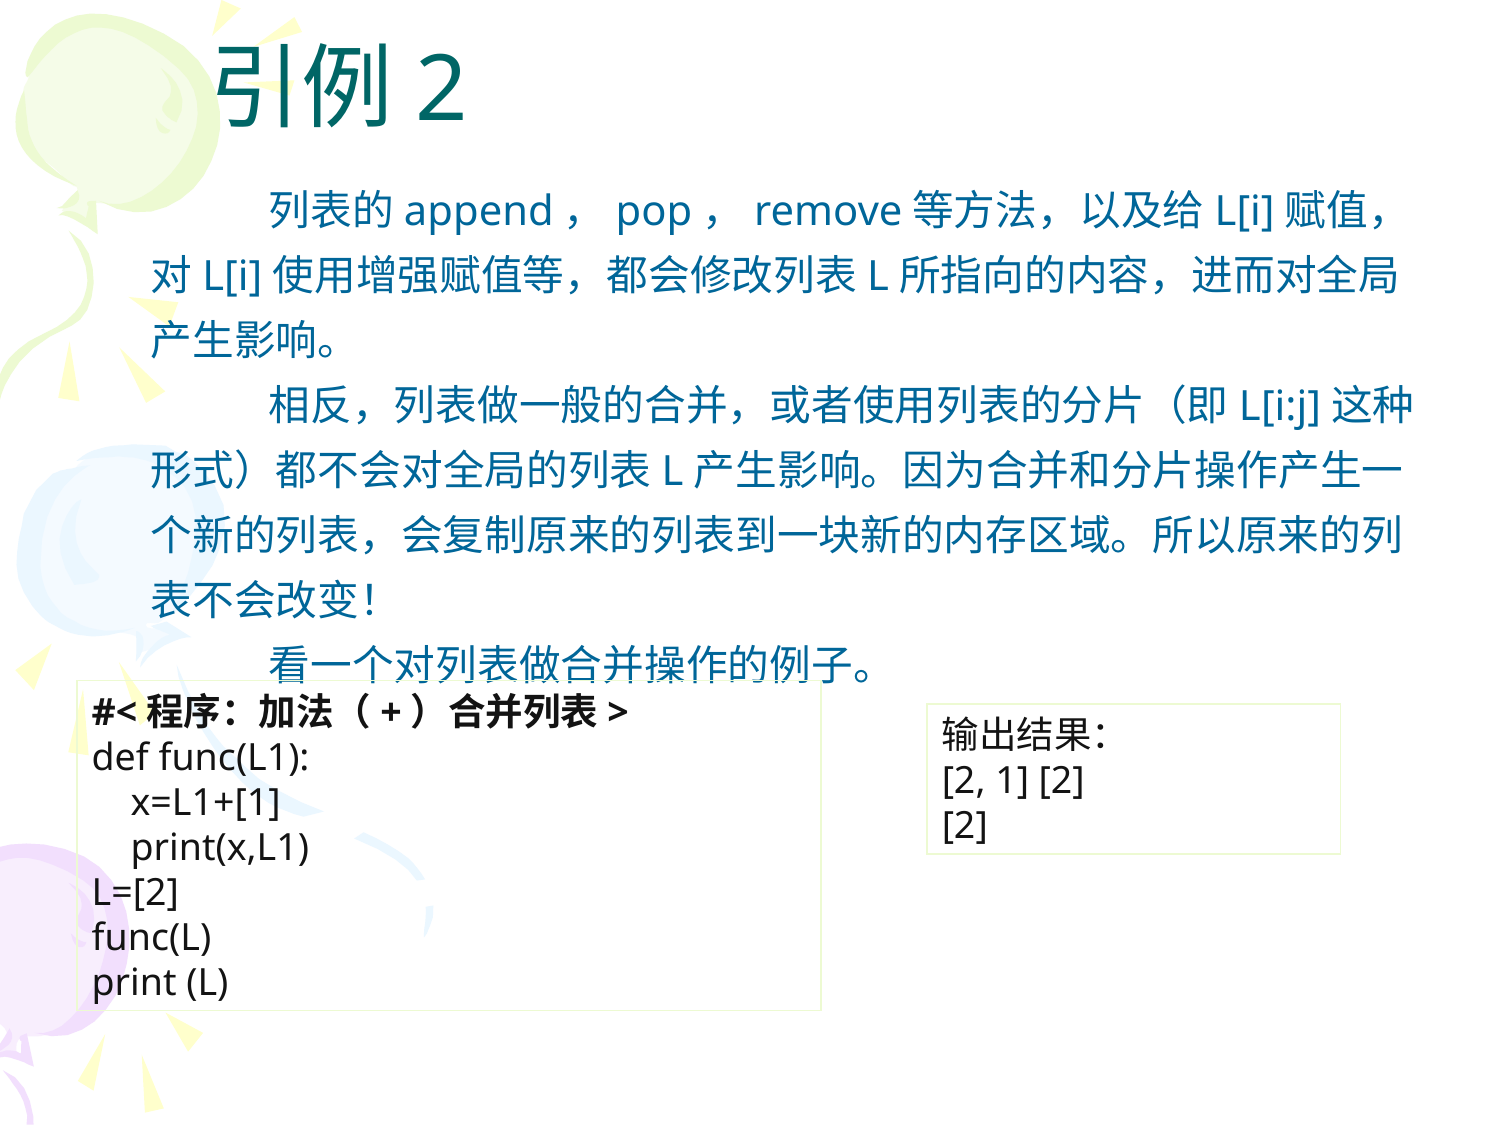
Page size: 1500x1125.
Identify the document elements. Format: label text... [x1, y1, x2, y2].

title 引例2 [194, 42, 1400, 148]
text_box #<程序：加法（+）合并列表> def func(L1): x=L1+[1] print(x,L1) L=[2] func(L) print (L) [76, 680, 821, 1011]
list 列表的append，pop，remove等方法，以及给L[i]赋值，对L[i]使用增强赋值等，都会修改列表L所指向的内容，进而对全局产生影响。 相反，列表做一般的合并，或者使用列表的分片（即L[i:j]这种形式）都不会对全局的列表L产生影响。因为合并和分片操作产生一个新的列表，会复制原来的列表到一块新的内存区域。所以原来的列表不会改变！ 看一个对列表做合并操作的例子。 [135, 160, 1439, 646]
text_box 输出结果： [2, 1] [2] [2] [927, 704, 1341, 854]
